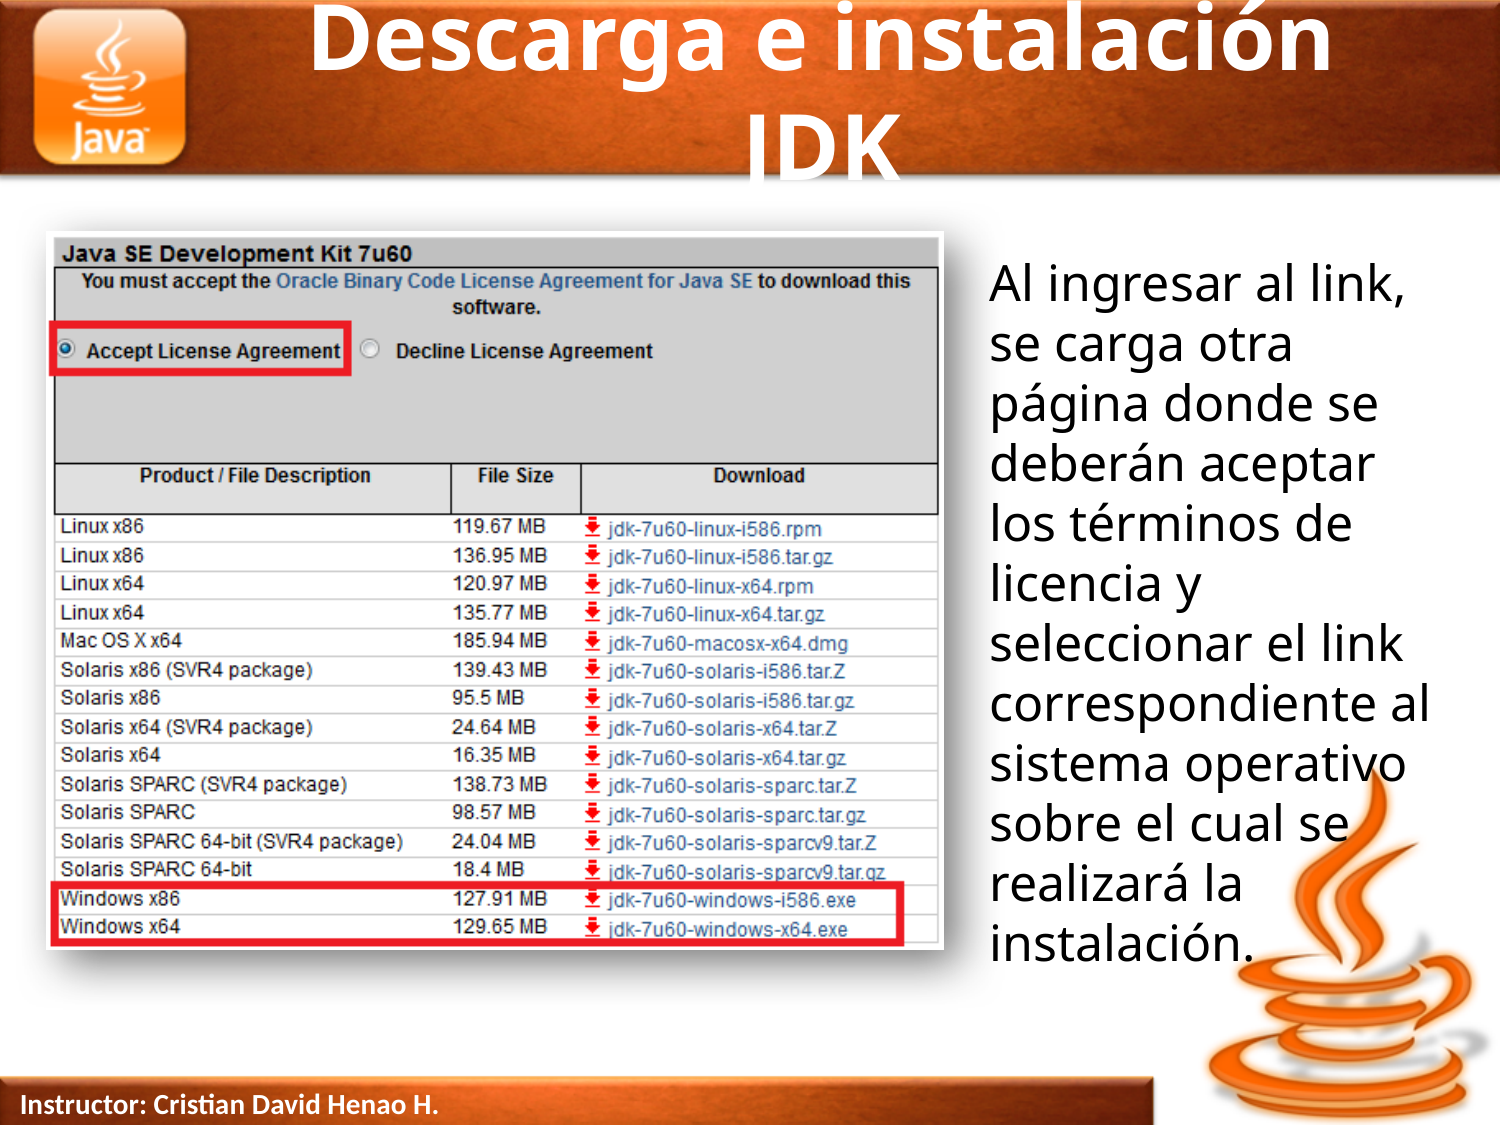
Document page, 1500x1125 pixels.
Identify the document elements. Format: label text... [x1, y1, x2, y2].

list Al ingresar al link, se carga otra página donde se deberán aceptar los términos de licencia y seleccionar el link correspondiente al sistema operativo sobre el cual se realizará la instalación. [985, 243, 1459, 963]
text_box Instructor: Cristian David Henao H. [4, 1082, 1140, 1124]
title Descarga e instalación JDK [218, 0, 1425, 183]
picture [0, 0, 1500, 1125]
